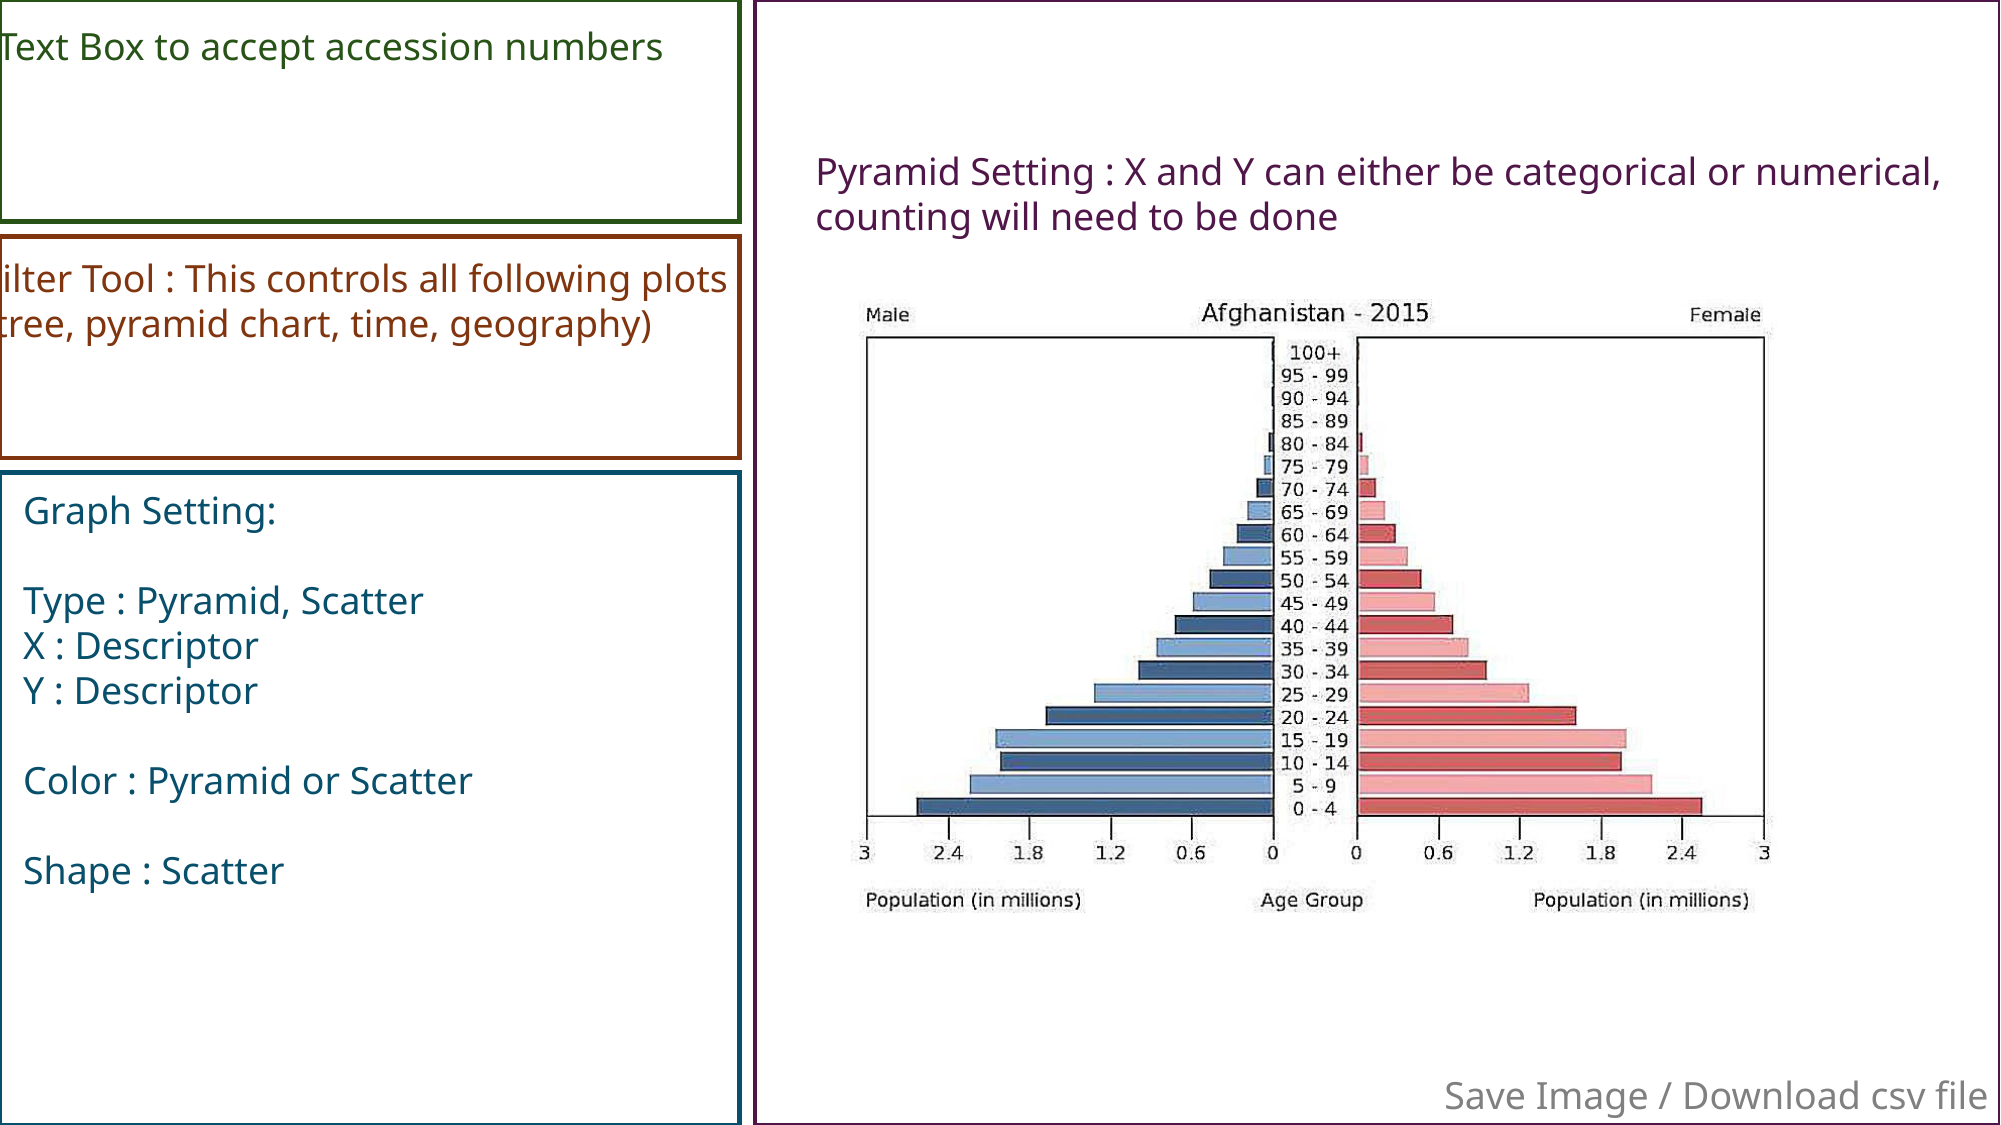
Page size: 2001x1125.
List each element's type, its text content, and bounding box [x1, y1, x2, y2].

text_box Graph Setting: Type : Pyramid, Scatter X : Descriptor Y : Descriptor Color : Pyramid or Scatter Shape : Scatter [8, 479, 731, 945]
text_box Filter Tool : This controls all following plots (tree, pyramid chart, time, geography) [0, 247, 754, 353]
text_box Pyramid Setting : X and Y can either be categorical or numerical, counting will need to be done [800, 140, 1984, 290]
text_box [0, 471, 741, 1125]
text_box [0, 0, 741, 223]
text_box [0, 235, 741, 247]
picture [850, 291, 1778, 938]
text_box [753, 0, 2000, 1125]
text_box [0, 353, 741, 460]
text_box Save Image / Download csv file [1429, 1064, 2000, 1125]
text_box Text Box to accept accession numbers [0, 15, 689, 76]
